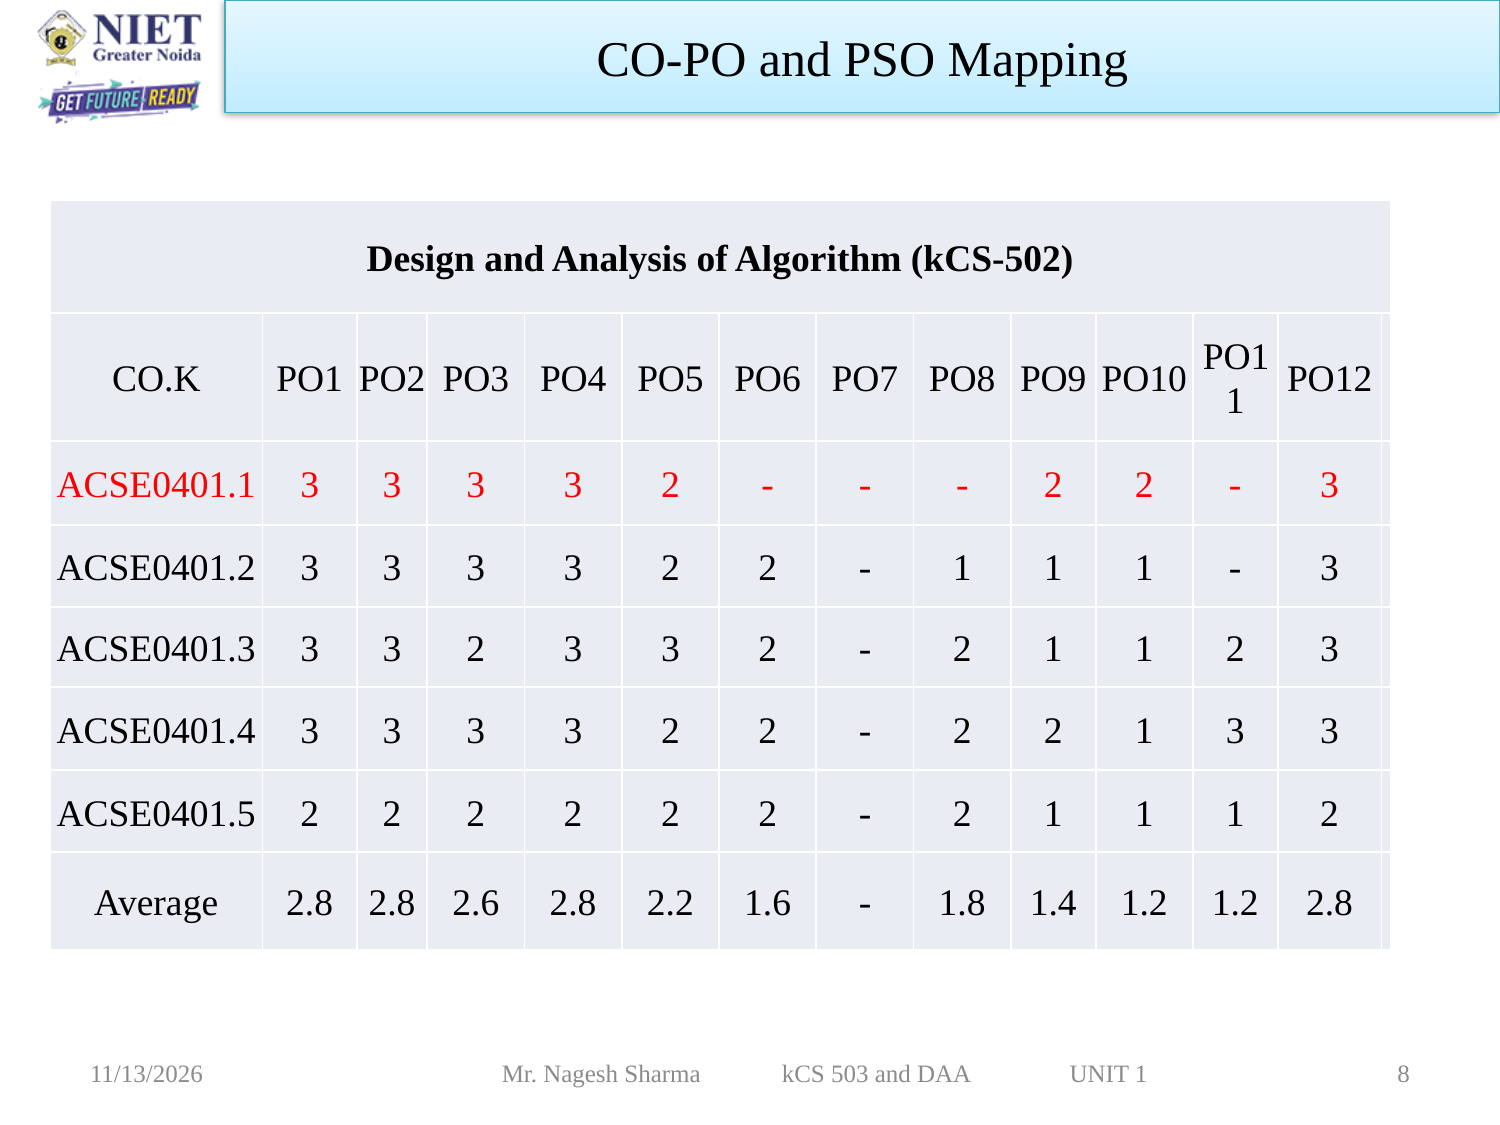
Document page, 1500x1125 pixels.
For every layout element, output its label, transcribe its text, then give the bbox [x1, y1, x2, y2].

table_cell 3 [428, 526, 524, 606]
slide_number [75, 1042, 412, 1103]
table_cell 2 [428, 771, 524, 851]
table_cell PO3 [428, 314, 524, 440]
table_cell 3 [1279, 608, 1381, 686]
table_cell - [817, 526, 913, 606]
table_cell 3 [428, 442, 524, 524]
table_cell PO7 [817, 314, 913, 440]
table_cell - [1194, 526, 1277, 606]
table_cell 2 [1097, 442, 1192, 524]
table_cell - [720, 442, 815, 524]
table_cell 2 [358, 771, 426, 851]
table_cell PO5 [623, 314, 718, 440]
table_cell 1.4 [1012, 853, 1095, 949]
table_cell 1 [914, 526, 1010, 606]
table_cell 2 [1279, 771, 1381, 851]
table_cell 2 [914, 608, 1010, 686]
table_cell 3 [263, 442, 356, 524]
table_cell 2.8 [1279, 853, 1381, 949]
table_cell - [817, 608, 913, 686]
table_cell - [1194, 442, 1277, 524]
table_cell 3 [1279, 688, 1381, 769]
table_cell Average [51, 853, 262, 949]
table_cell 1 [1097, 688, 1192, 769]
table_cell 3 [525, 608, 621, 686]
table_cell PO8 [914, 314, 1010, 440]
table_cell 2 [720, 608, 815, 686]
table_cell - [817, 442, 913, 524]
table_cell 1 [1097, 608, 1192, 686]
table_cell 2 [720, 688, 815, 769]
table_cell PO6 [720, 314, 815, 440]
table_cell - [817, 853, 913, 949]
table_cell 1.2 [1194, 853, 1277, 949]
table_cell [1382, 771, 1390, 851]
table_cell 1.6 [720, 853, 815, 949]
table_cell 3 [428, 688, 524, 769]
table_cell [1382, 442, 1390, 524]
table_cell 3 [1279, 442, 1381, 524]
slide_number 8 [1074, 1042, 1425, 1103]
table_cell 1 [1097, 526, 1192, 606]
table_cell [1382, 526, 1390, 606]
table_cell 3 [623, 608, 718, 686]
table_cell 2 [720, 526, 815, 606]
table_cell PO1 [263, 314, 356, 440]
table_cell [1382, 853, 1390, 949]
table_cell 2 [623, 442, 718, 524]
table_cell 2 [720, 771, 815, 851]
table_cell ACSE0401.1 [51, 442, 262, 524]
table_cell PO11 [1194, 314, 1277, 440]
table_header Design and Analysis of Algorithm (kCS-502) [51, 201, 1390, 312]
table_cell [1382, 608, 1390, 686]
table_cell 2 [1194, 608, 1277, 686]
table_cell PO4 [525, 314, 621, 440]
table_cell 3 [358, 526, 426, 606]
table_cell 1 [1097, 771, 1192, 851]
table_cell ACSE0401.3 [51, 608, 262, 686]
table_cell 2.8 [525, 853, 621, 949]
table_cell PO9 [1012, 314, 1095, 440]
table_cell 2 [623, 688, 718, 769]
table_cell ACSE0401.5 [51, 771, 262, 851]
table_cell PO12 [1279, 314, 1381, 440]
table_cell 2 [263, 771, 356, 851]
table_cell 2.2 [623, 853, 718, 949]
table_cell 2.6 [428, 853, 524, 949]
table_cell 3 [525, 526, 621, 606]
table_cell 2 [428, 608, 524, 686]
table_cell ACSE0401.2 [51, 526, 262, 606]
table_cell 2 [525, 771, 621, 851]
table_cell 2 [1012, 688, 1095, 769]
table_cell PO2 [358, 314, 426, 440]
table_cell 2 [623, 771, 718, 851]
table_cell CO.K [51, 314, 262, 440]
table_cell ACSE0401.4 [51, 688, 262, 769]
table_cell 2 [914, 688, 1010, 769]
table_cell [1382, 688, 1390, 769]
table_cell PO10 [1097, 314, 1192, 440]
table_cell 2 [1012, 442, 1095, 524]
table_cell - [817, 688, 913, 769]
table_cell 1 [1012, 608, 1095, 686]
footer Mr. Nagesh Sharma kCS 503 and DAA UNIT 1 [412, 1042, 1074, 1103]
table_cell 3 [358, 688, 426, 769]
table_cell - [914, 442, 1010, 524]
table_cell 3 [263, 688, 356, 769]
table_cell 3 [1194, 688, 1277, 769]
table_cell 1 [1012, 526, 1095, 606]
table_cell 3 [1279, 526, 1381, 606]
table_cell 1.8 [914, 853, 1010, 949]
text_box CO-PO and PSO Mapping [238, 0, 1500, 113]
table_cell 3 [358, 608, 426, 686]
table_cell 1 [1012, 771, 1095, 851]
table_cell 2 [623, 526, 718, 606]
table_cell 3 [263, 608, 356, 686]
picture [0, 0, 238, 135]
table_cell 2 [914, 771, 1010, 851]
table_cell 3 [358, 442, 426, 524]
table_cell 2.8 [358, 853, 426, 949]
table_cell 2.8 [263, 853, 356, 949]
table_cell 1 [1194, 771, 1277, 851]
table_cell 3 [525, 442, 621, 524]
table_cell - [817, 771, 913, 851]
table_cell 1.2 [1097, 853, 1192, 949]
table_cell 3 [263, 526, 356, 606]
table_cell [1382, 314, 1390, 440]
table_cell 3 [525, 688, 621, 769]
